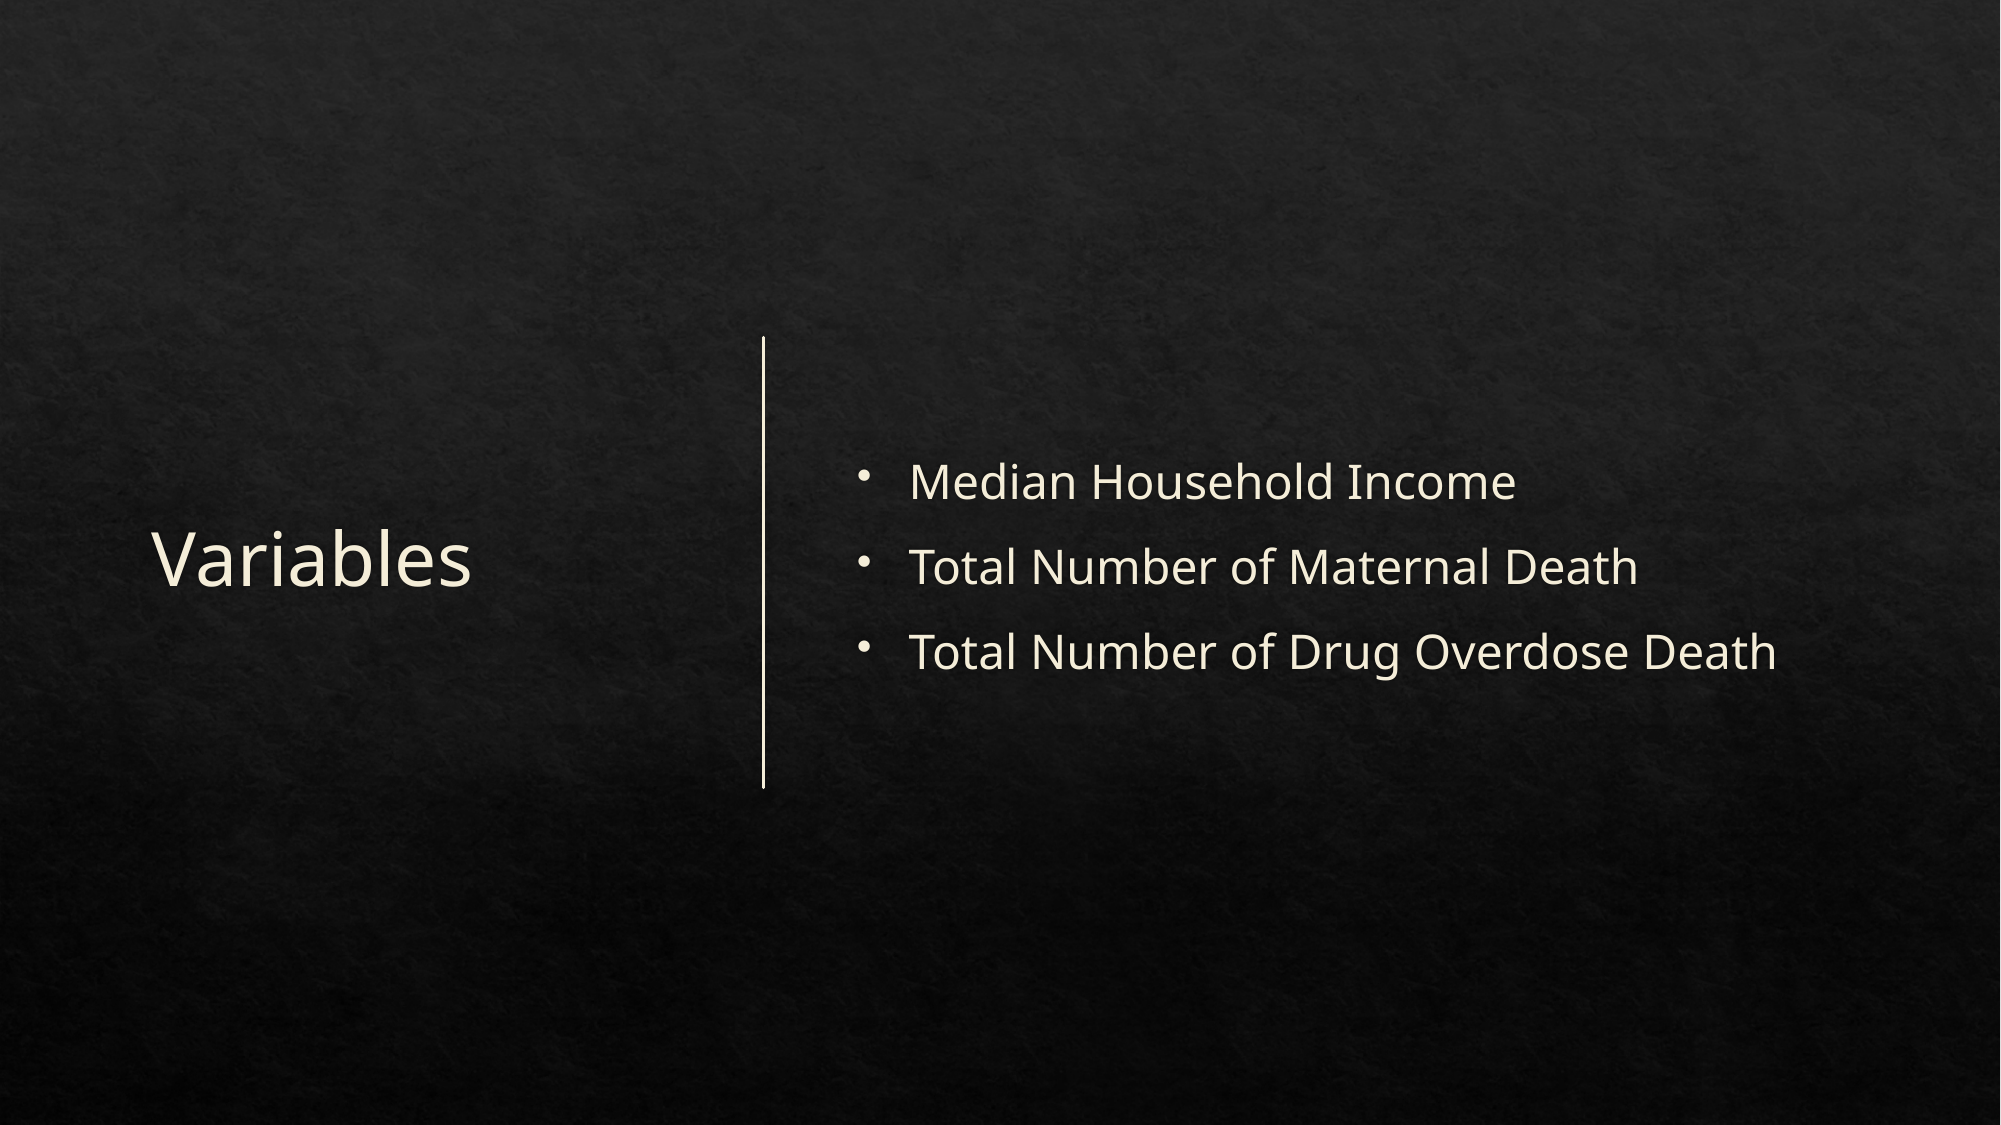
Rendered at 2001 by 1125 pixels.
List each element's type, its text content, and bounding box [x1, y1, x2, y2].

text_box [0, 0, 2000, 1125]
title Variables [136, 183, 709, 942]
list Median Household Income Total Number of Maternal Death Total Number of Drug Overdose Death [837, 183, 1862, 942]
